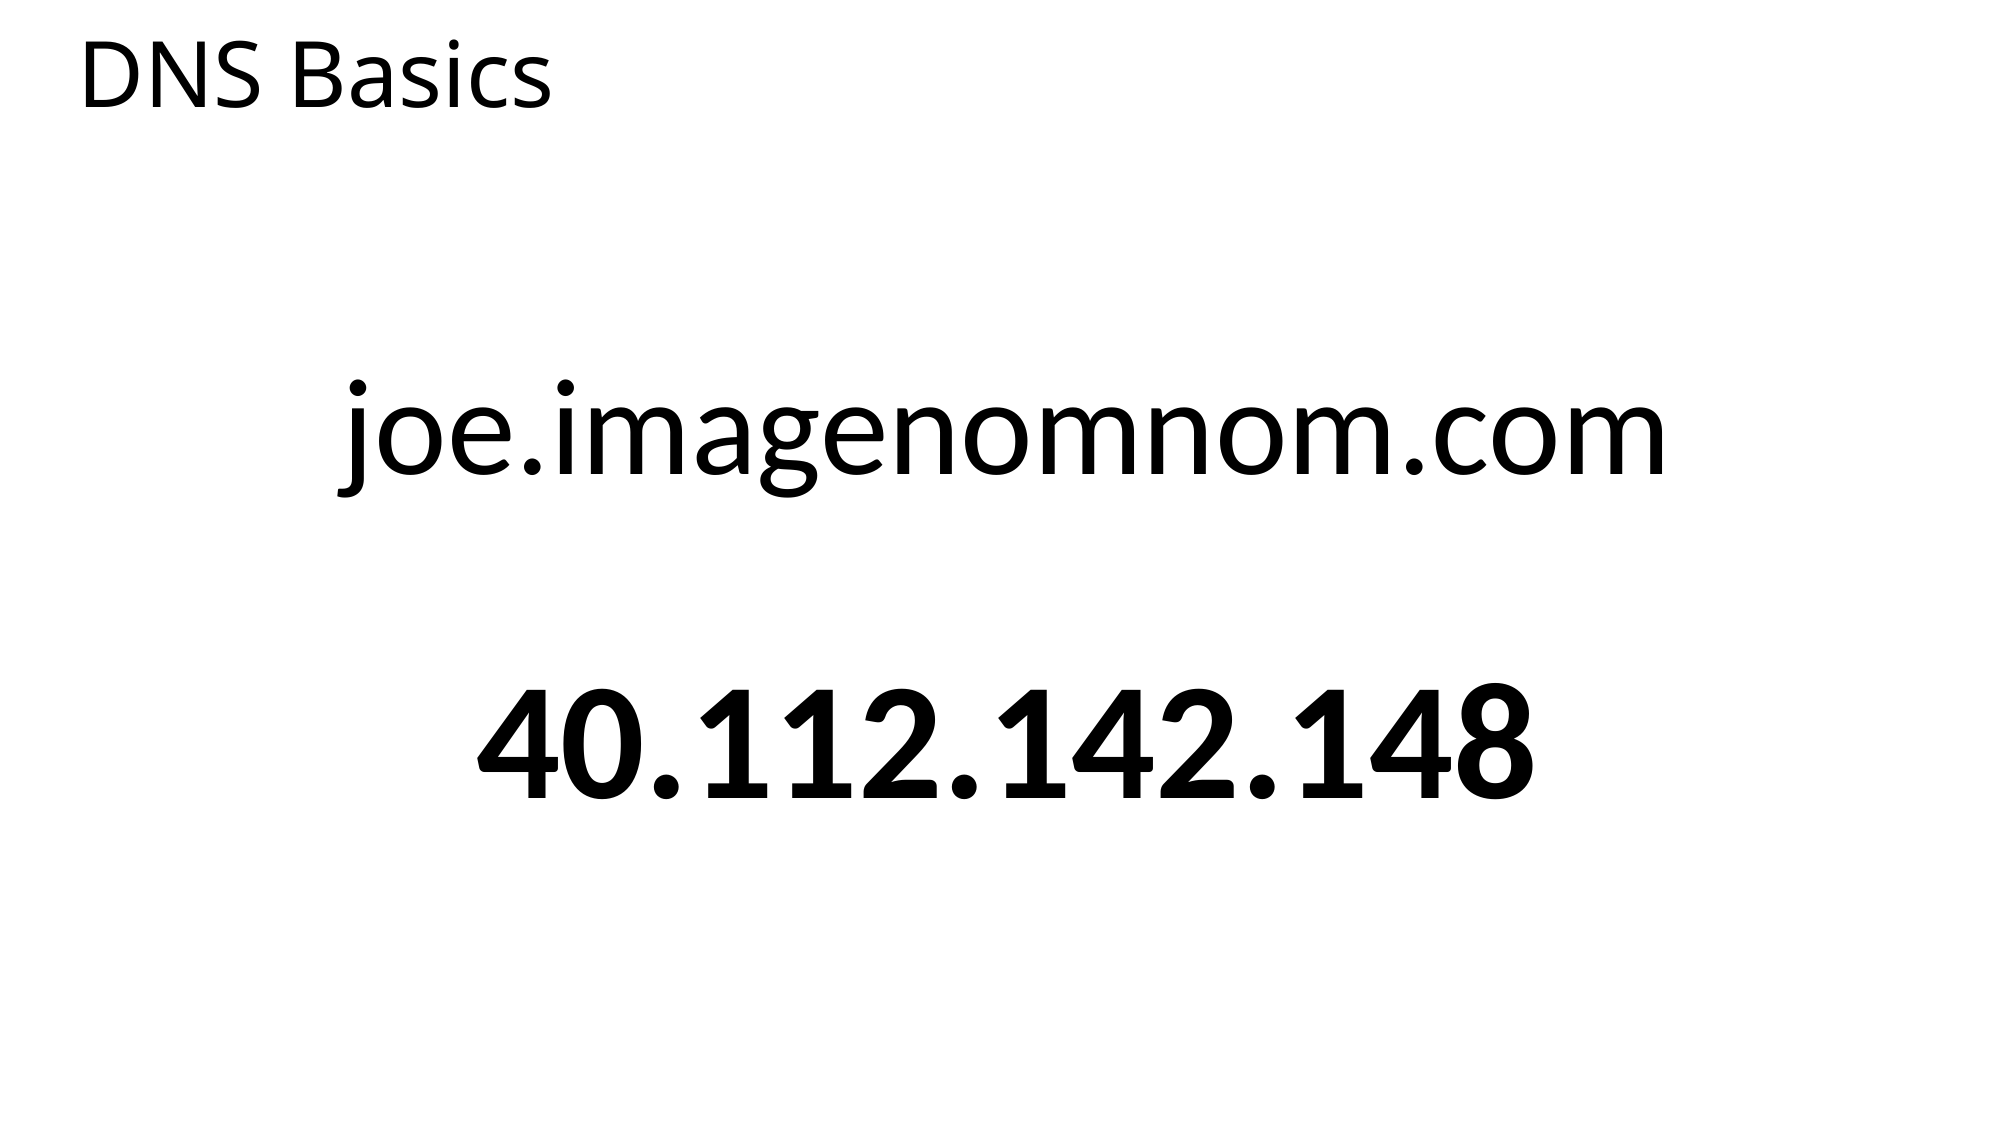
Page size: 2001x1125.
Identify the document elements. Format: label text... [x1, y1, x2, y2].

title DNS Basics [62, 29, 1953, 205]
text_box joe.imagenomnom.com [327, 329, 1688, 510]
text_box 40.112.142.148 [318, 624, 1697, 840]
